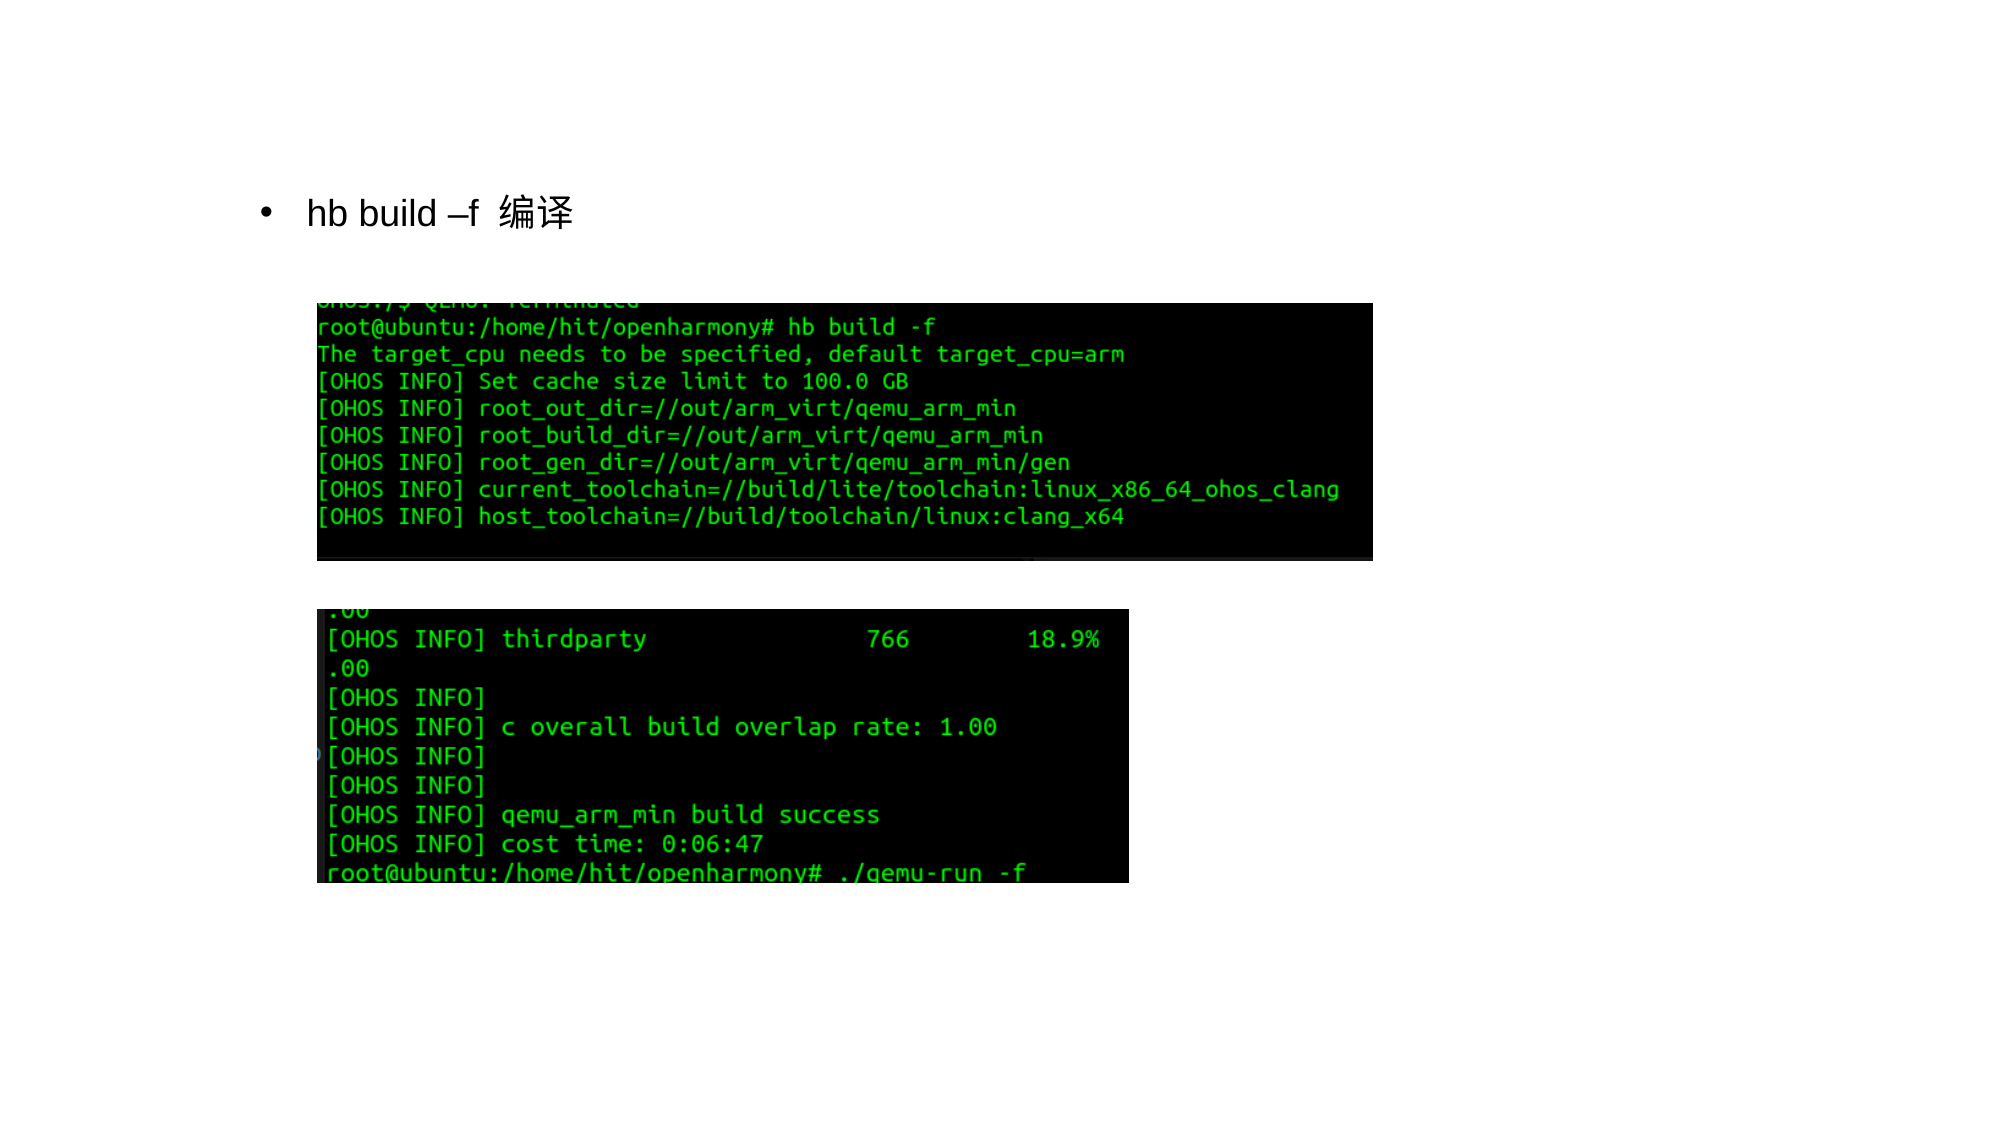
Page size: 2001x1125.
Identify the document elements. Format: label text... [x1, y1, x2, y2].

text_box hb build –f 编译 [245, 181, 1019, 242]
picture [317, 303, 1373, 561]
picture [317, 609, 1129, 884]
